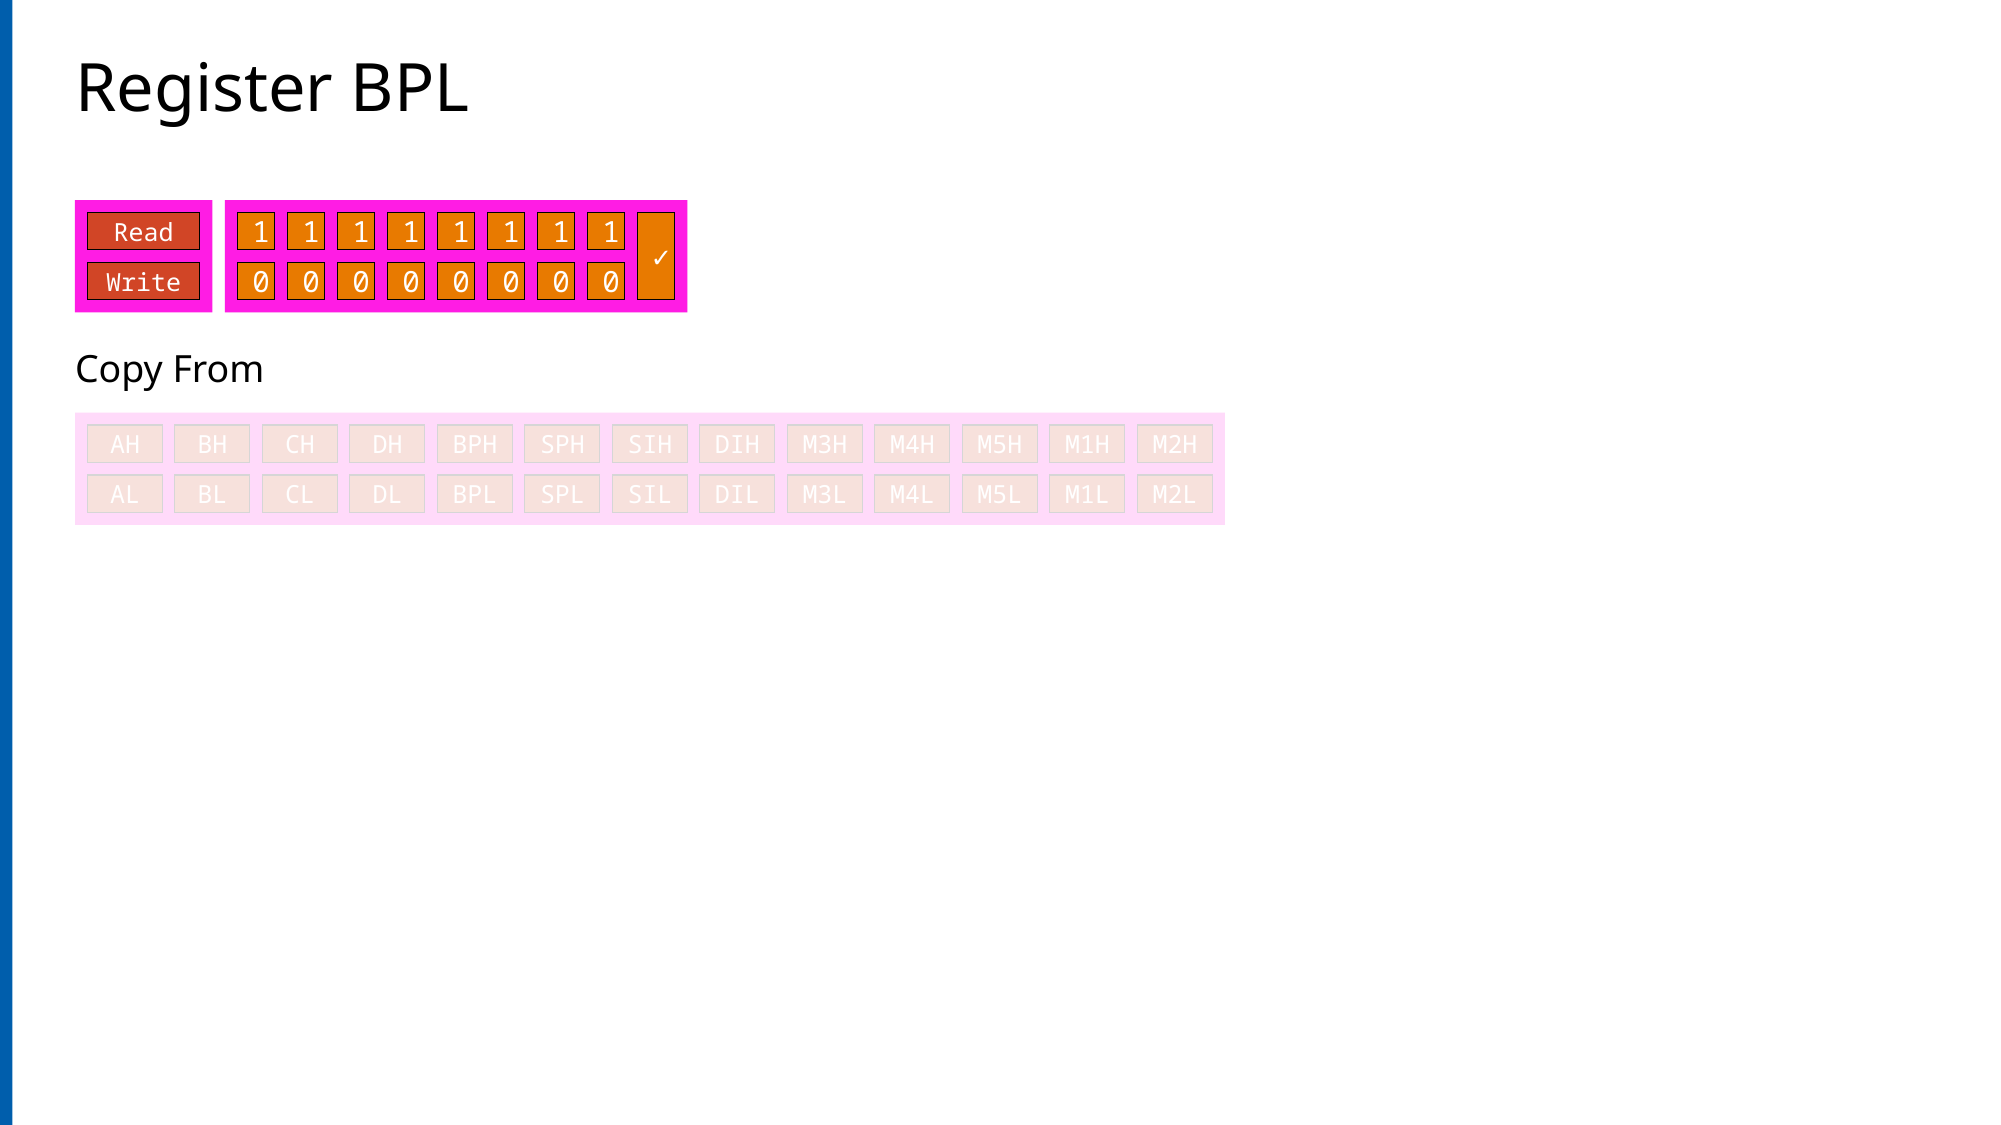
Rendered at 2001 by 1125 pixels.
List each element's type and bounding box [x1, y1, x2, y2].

text_box [74, 199, 213, 313]
text_box [74, 37, 975, 133]
text_box [61, 399, 1238, 538]
text_box [75, 337, 638, 398]
text_box [224, 199, 688, 313]
